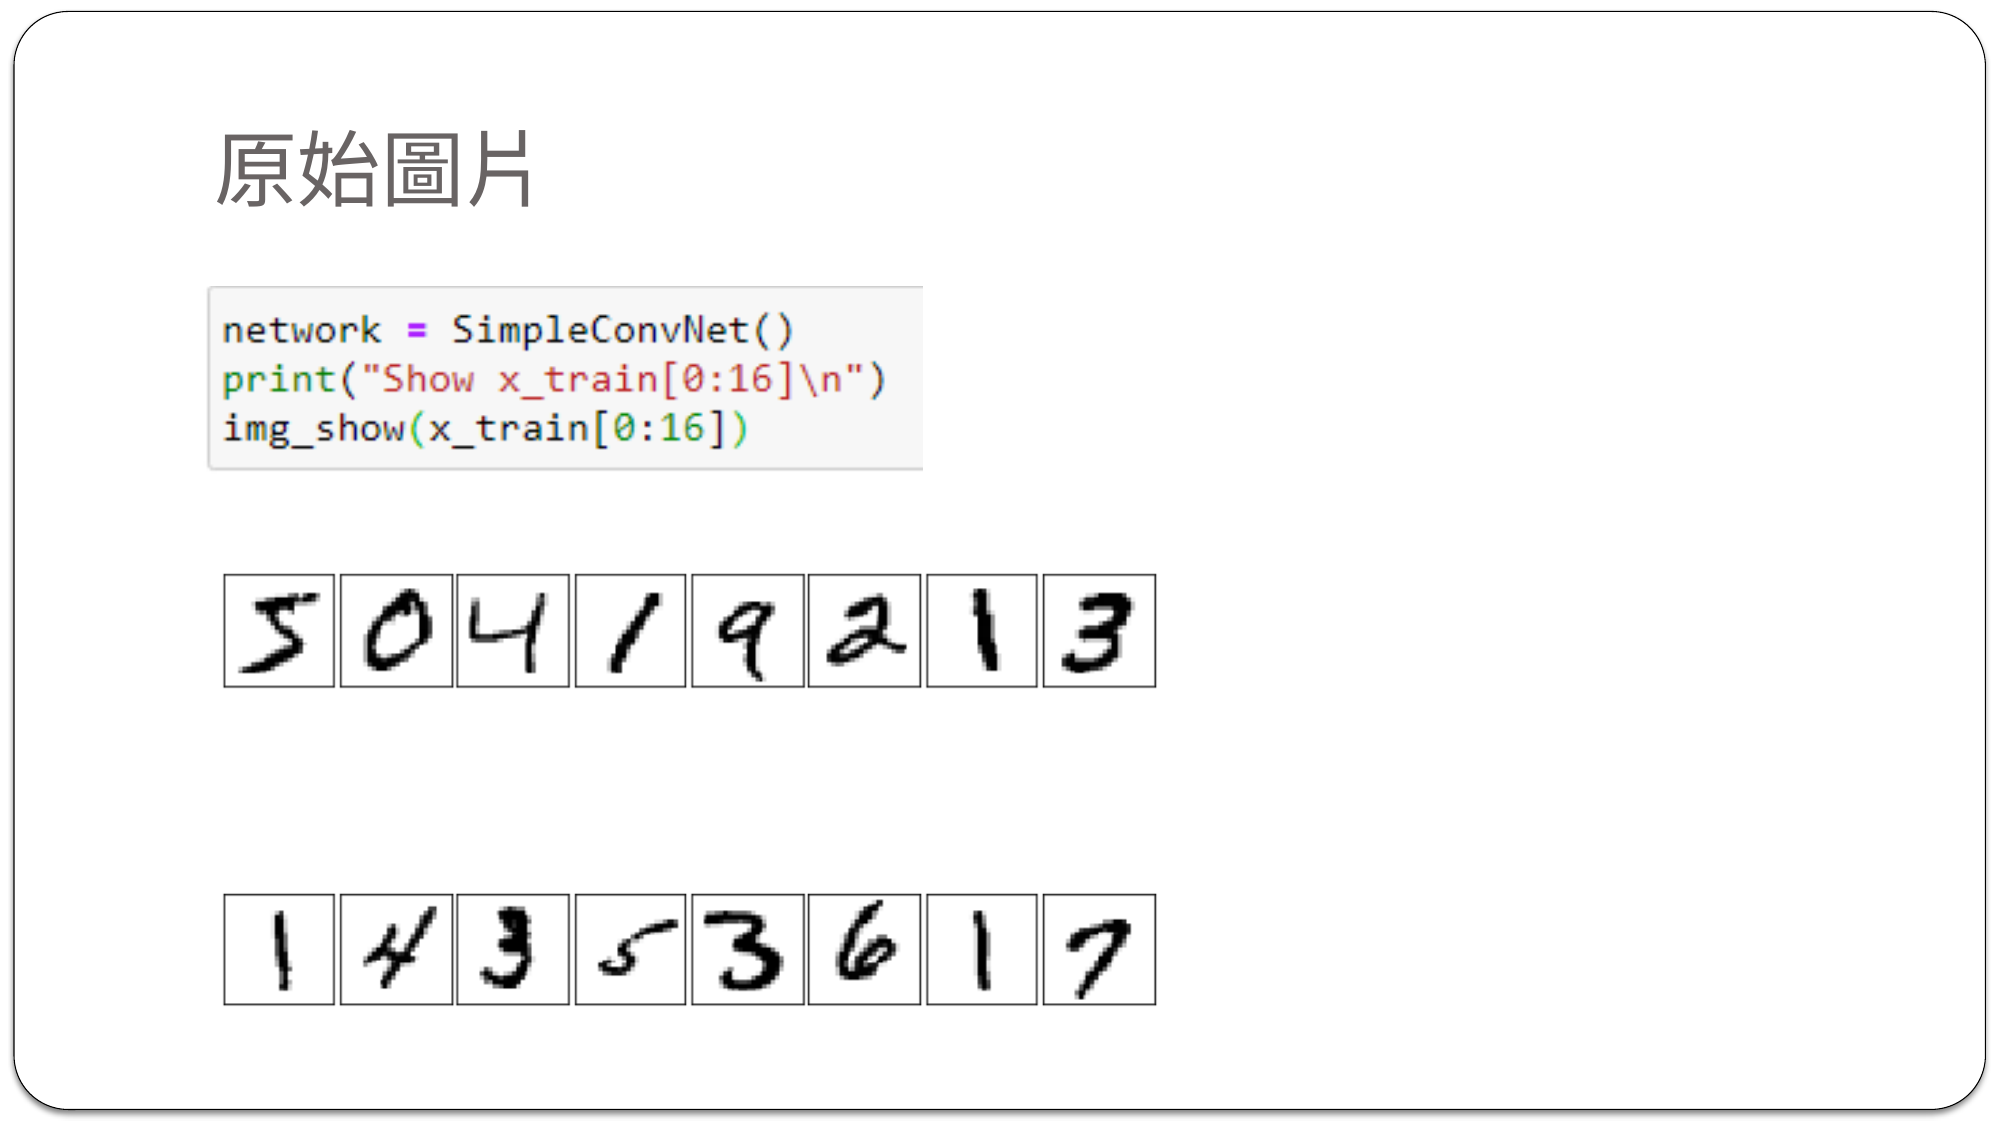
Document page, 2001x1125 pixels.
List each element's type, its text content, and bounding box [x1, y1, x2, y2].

picture [199, 559, 1168, 1028]
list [199, 286, 924, 475]
title 原始圖片 [200, 45, 1900, 233]
